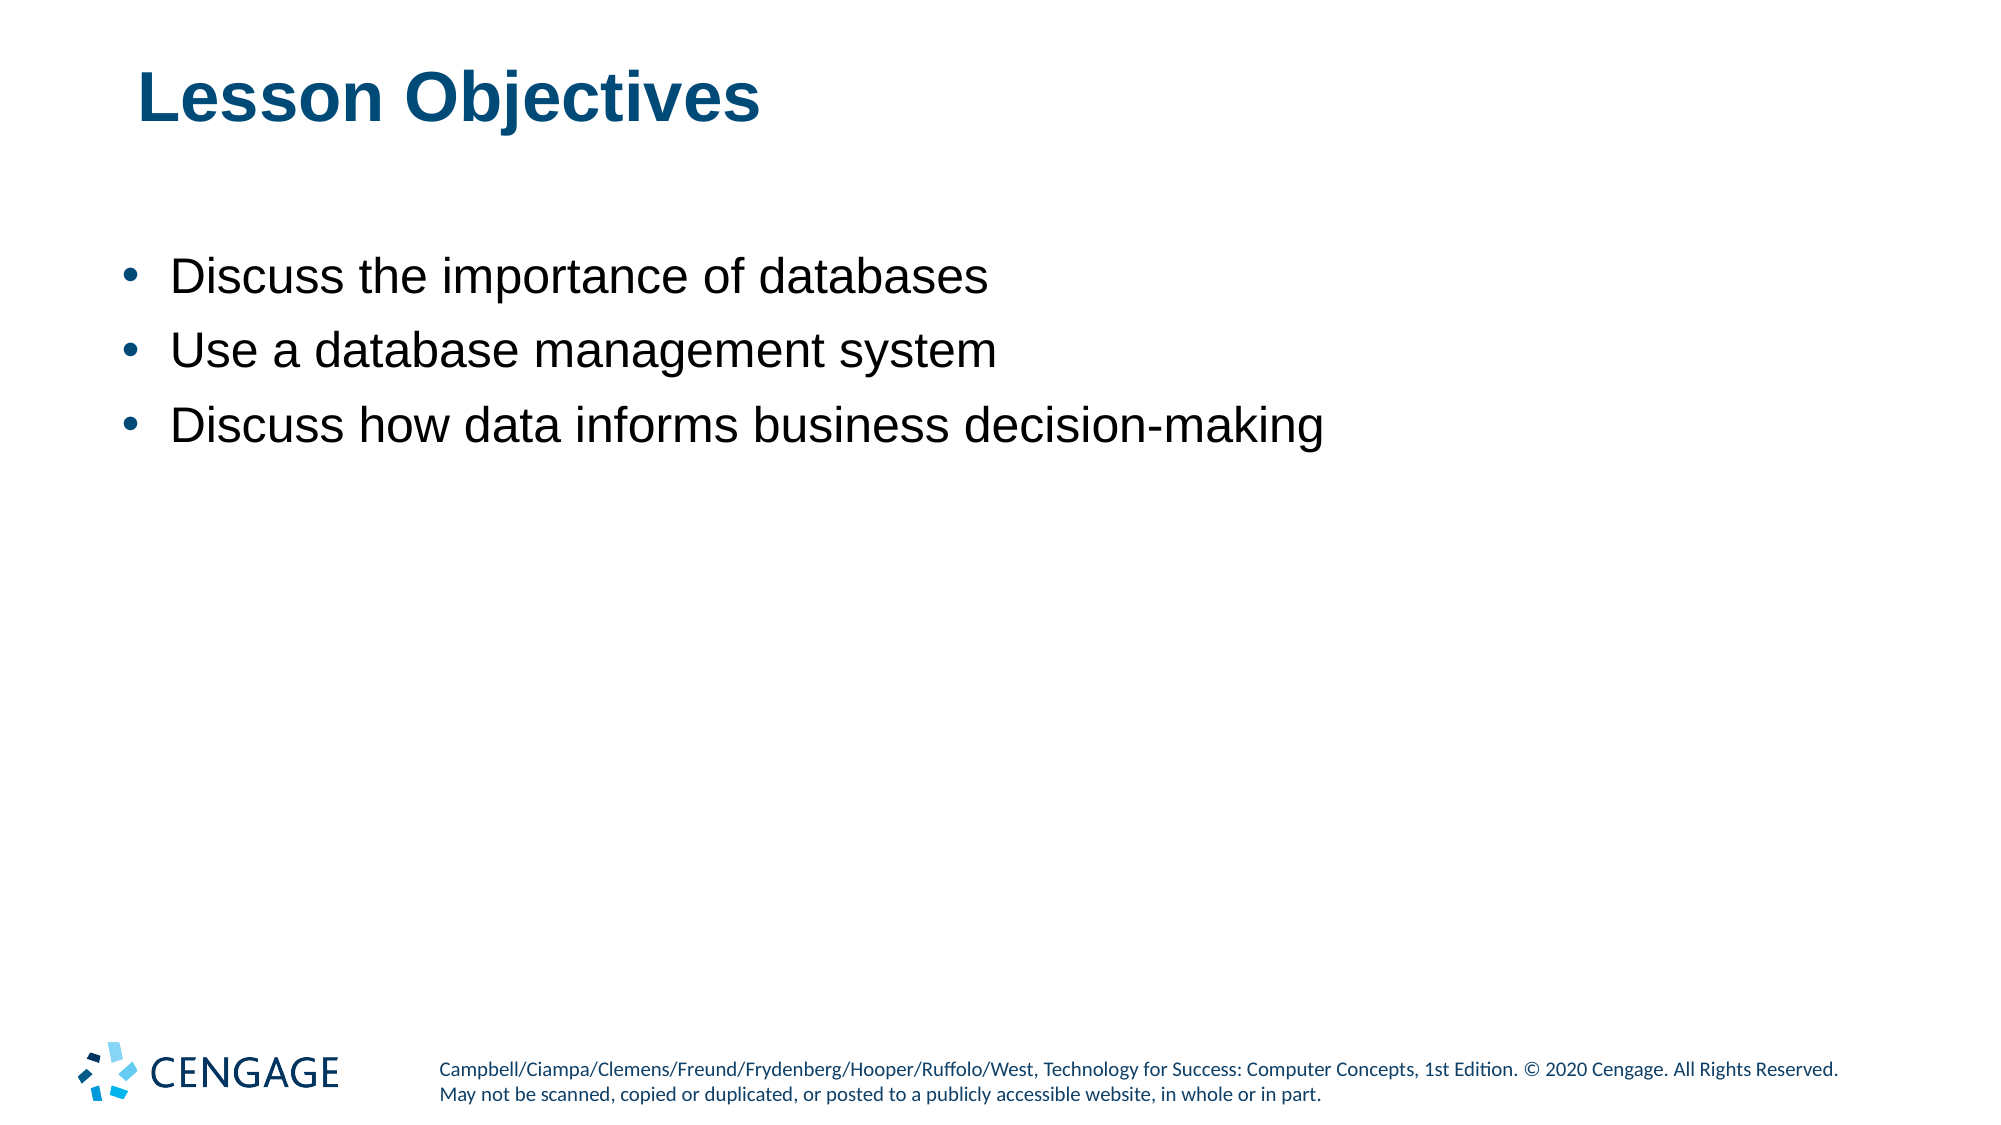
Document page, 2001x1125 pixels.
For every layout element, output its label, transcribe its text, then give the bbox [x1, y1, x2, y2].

text_box Campbell/Ciampa/Clemens/Freund/Frydenberg/Hooper/Ruffolo/West, Technology for Success: Computer Concepts, 1st Edition. © 2020 Cengage. All Rights Reserved. May not be scanned, copied or duplicated, or posted to a publicly accessible website, in whole or in part. [424, 1048, 1879, 1109]
picture [78, 1042, 338, 1101]
list Discuss the importance of databases Use a database management system Discuss how data informs business decision-making [121, 249, 1879, 952]
title Lesson Objectives [137, 59, 1863, 171]
